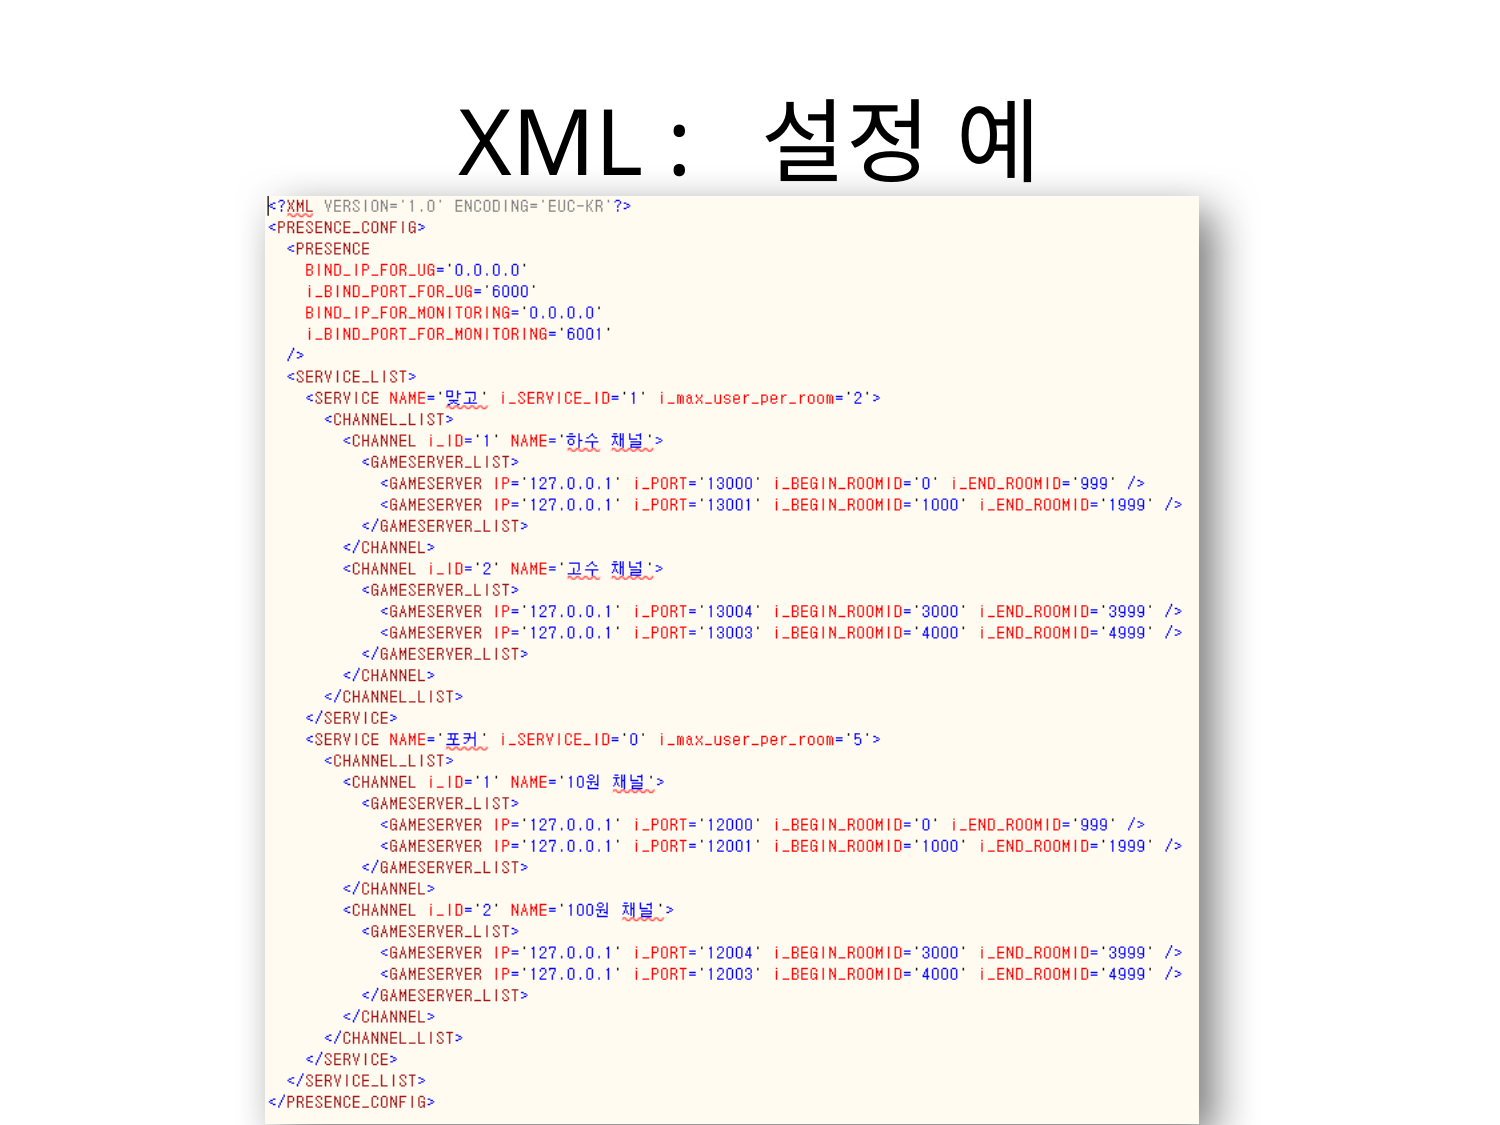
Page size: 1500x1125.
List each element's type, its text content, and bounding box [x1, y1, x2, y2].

title XML : 설정 예 [75, 45, 1425, 233]
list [265, 196, 1200, 1125]
